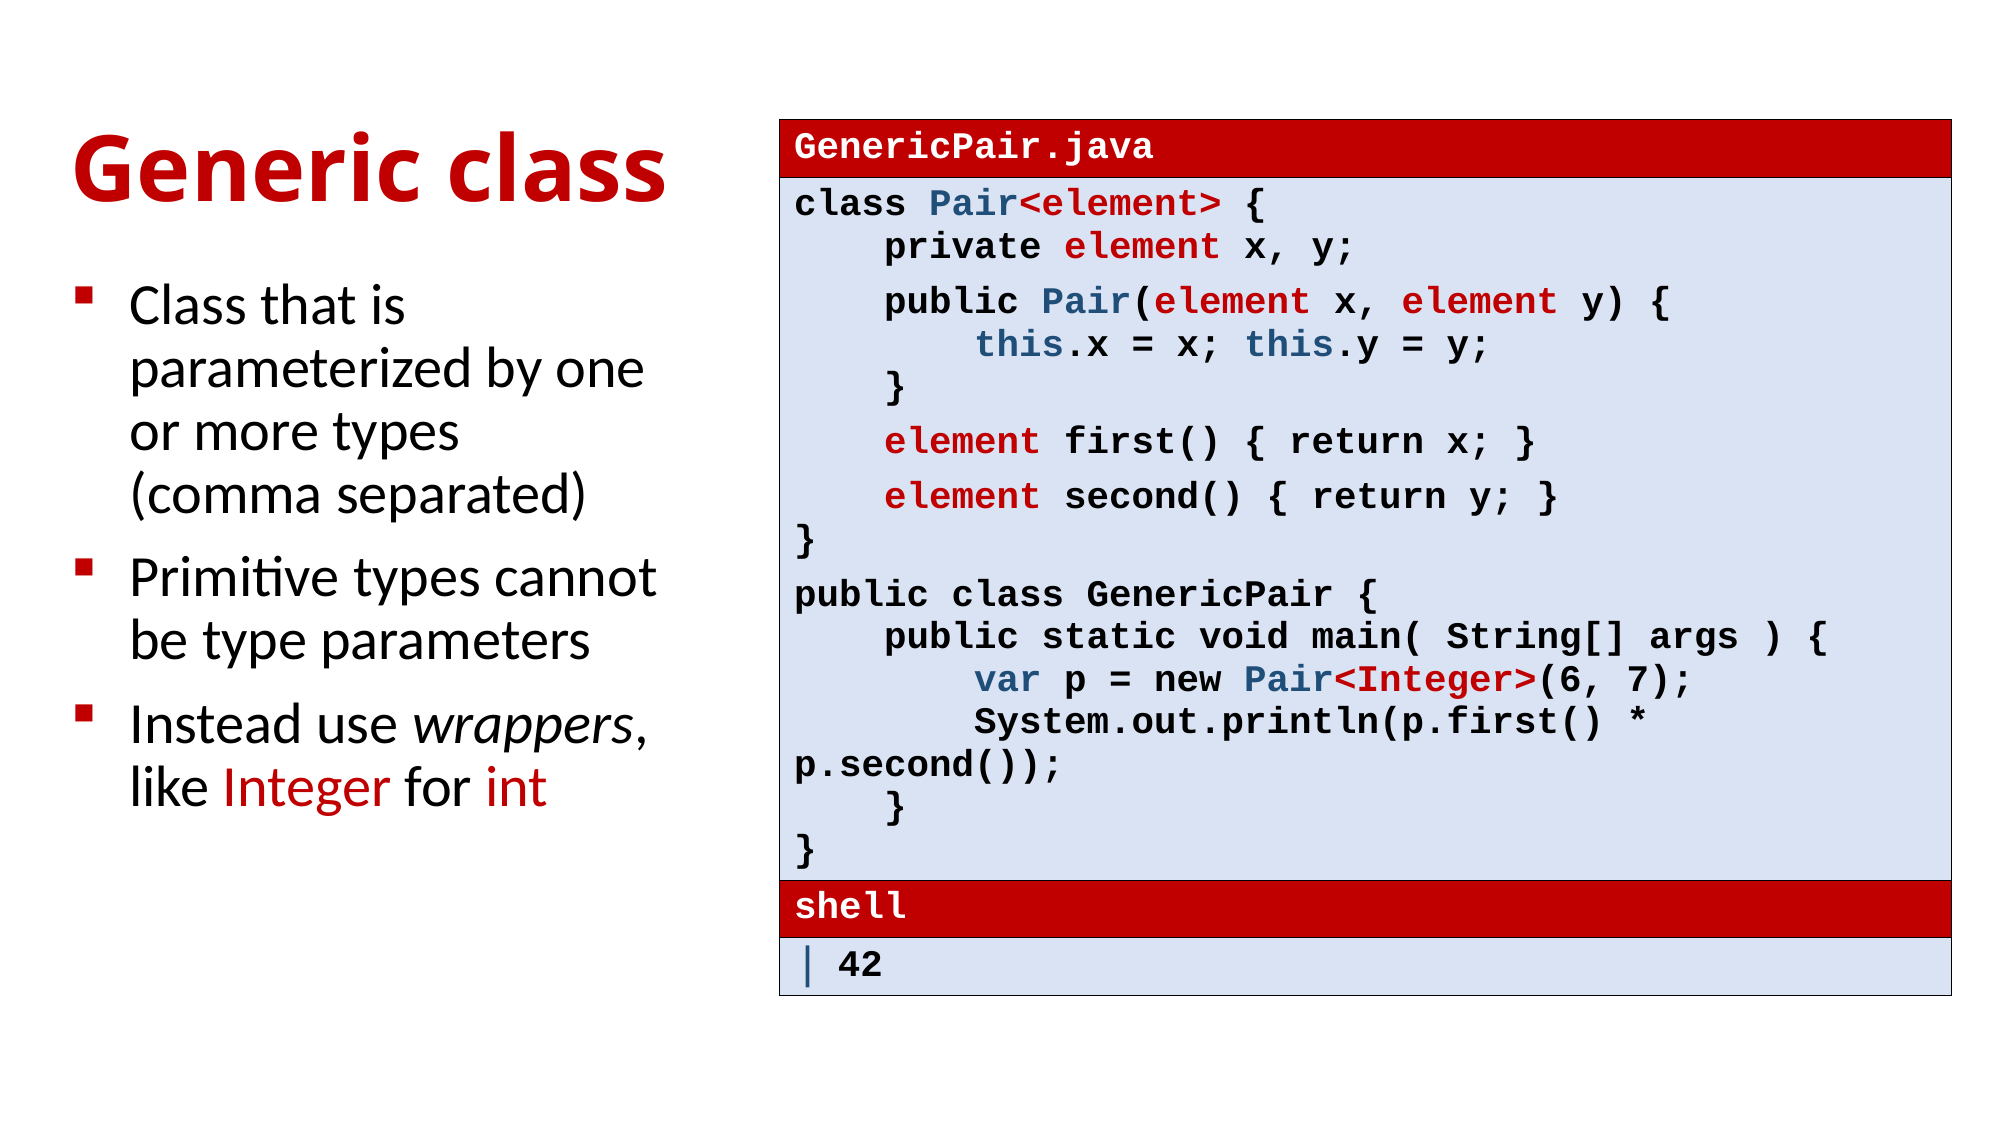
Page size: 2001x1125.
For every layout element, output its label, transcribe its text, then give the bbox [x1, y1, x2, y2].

list Class that is parameterized by one or more types (comma separated) Primitive types cannot be type parameters Instead use wrappers, like Integer for int [55, 266, 721, 1078]
title Generic class [55, 63, 834, 281]
table_header GenericPair.java [780, 120, 1951, 177]
table_cell shell [780, 881, 1951, 937]
table_cell 42 [780, 938, 1951, 995]
table_cell class Pair<element> { private element x, y; public Pair(element x, element y) { this.x = x; this.y = y; } element first() { return x; } element second() { return y; } } public class GenericPair { public static void main( String[] args ) { var p = new Pair<Integer>(6, 7); System.out.println(p.first() * p.second()); } } [780, 178, 1951, 880]
